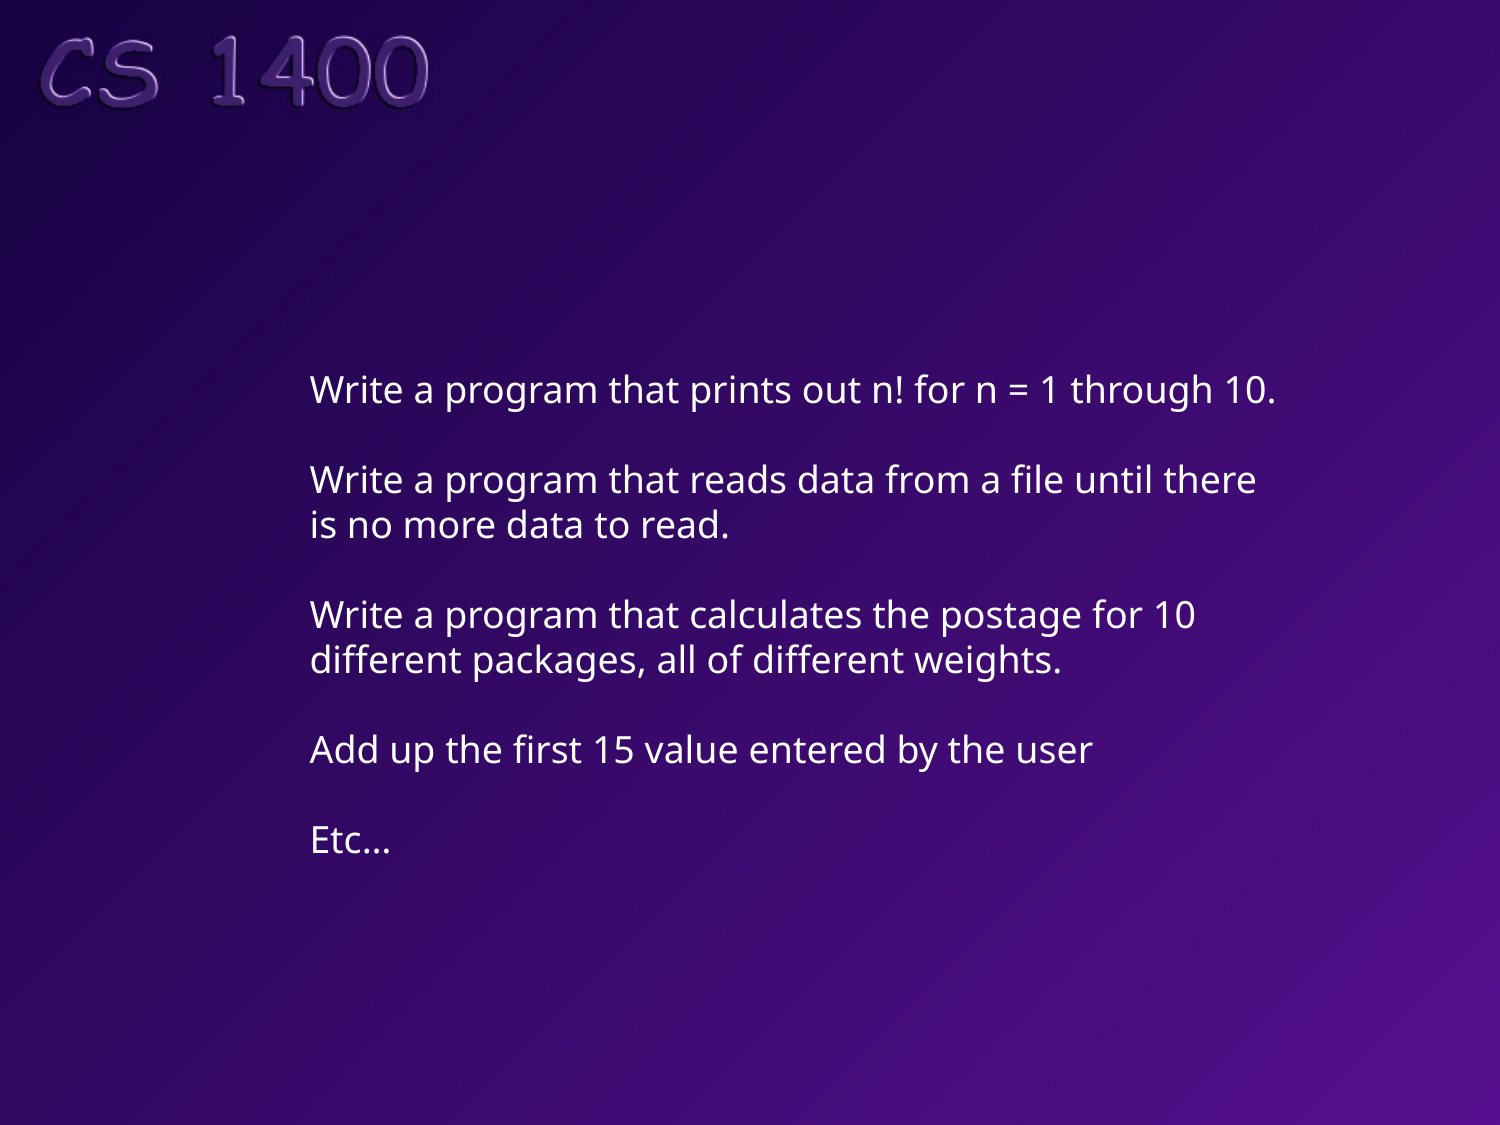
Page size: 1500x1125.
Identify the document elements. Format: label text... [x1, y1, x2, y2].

text_box Write a program that prints out n! for n = 1 through 10. Write a program that reads data from a file until there is no more data to read. Write a program that calculates the postage for 10 different packages, all of different weights. Add up the first 15 value entered by the user Etc… [294, 359, 1293, 869]
picture [0, 0, 1500, 1125]
